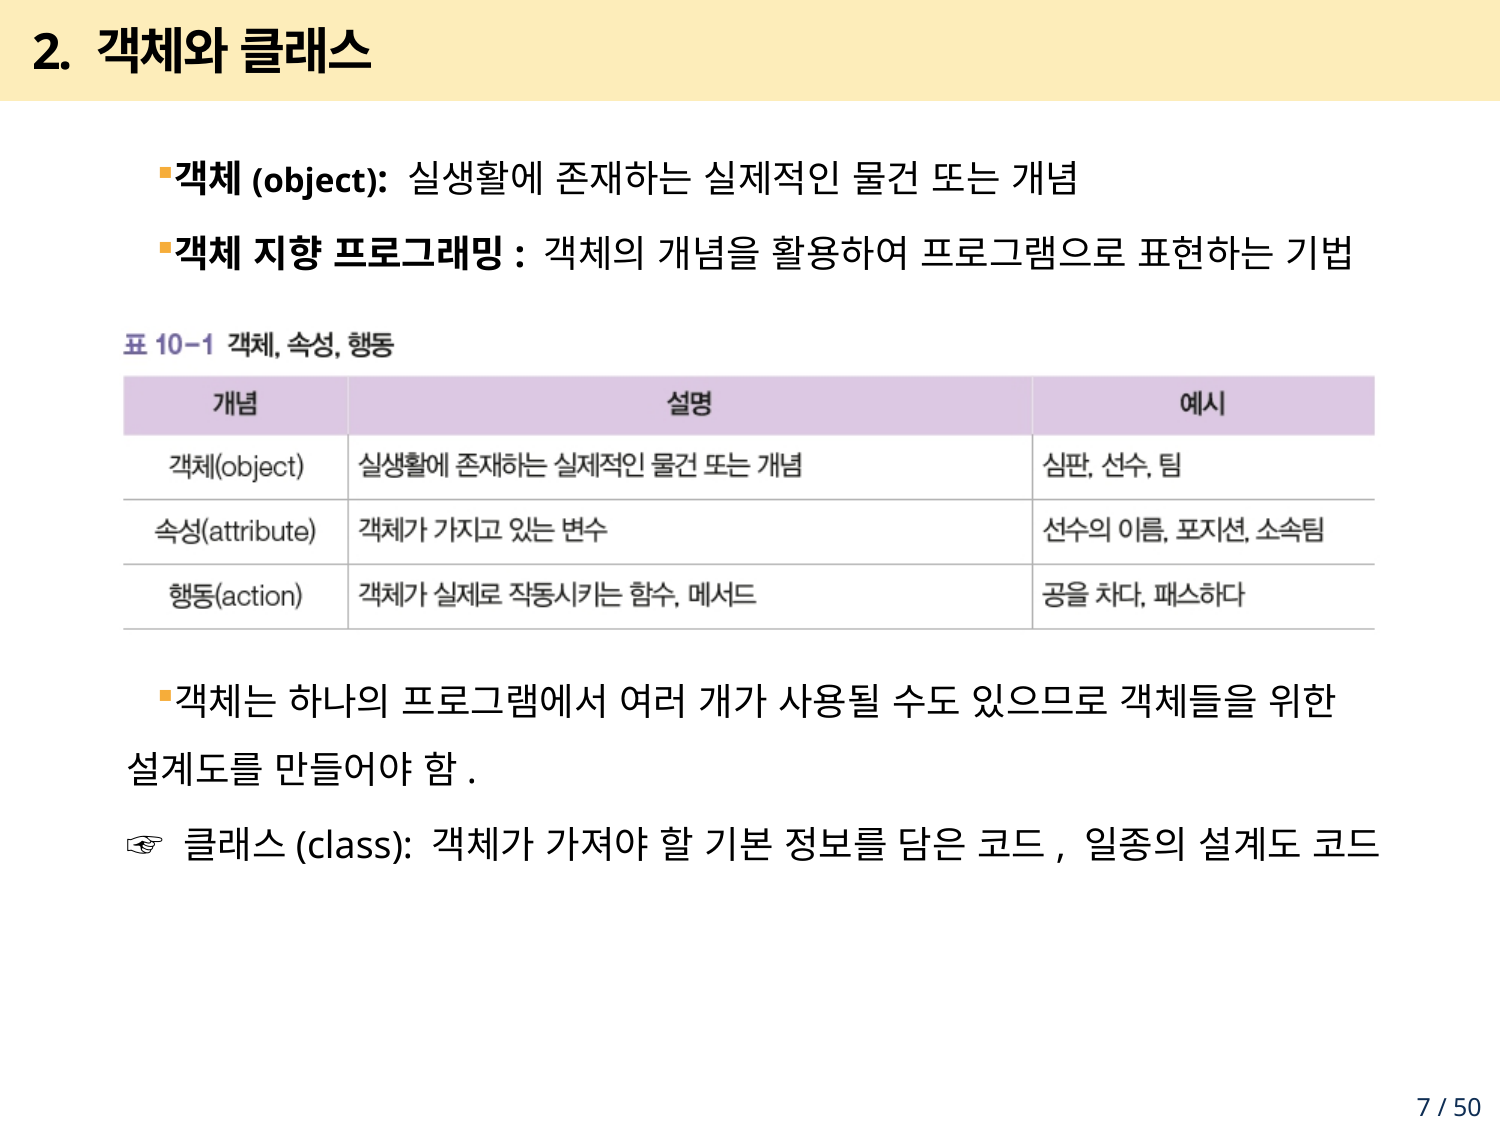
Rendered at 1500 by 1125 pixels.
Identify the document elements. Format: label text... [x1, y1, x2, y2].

list 객체(object): 실생활에 존재하는 실제적인 물건 또는 개념 객체 지향 프로그래밍: 객체의 개념을 활용하여 프로그램으로 표현하는 기법 객체는 하나의 프로그램에서 여러 개가 사용될 수도 있으므로 객체들을 위한 설계도를 만들어야 함. ☞ 클래스(class): 객체가 가져야 할 기본 정보를 담은 코드, 일종의 설계도 코드 [53, 125, 1459, 1094]
picture [119, 325, 1381, 636]
title 2. 객체와 클래스 [17, 10, 1295, 89]
